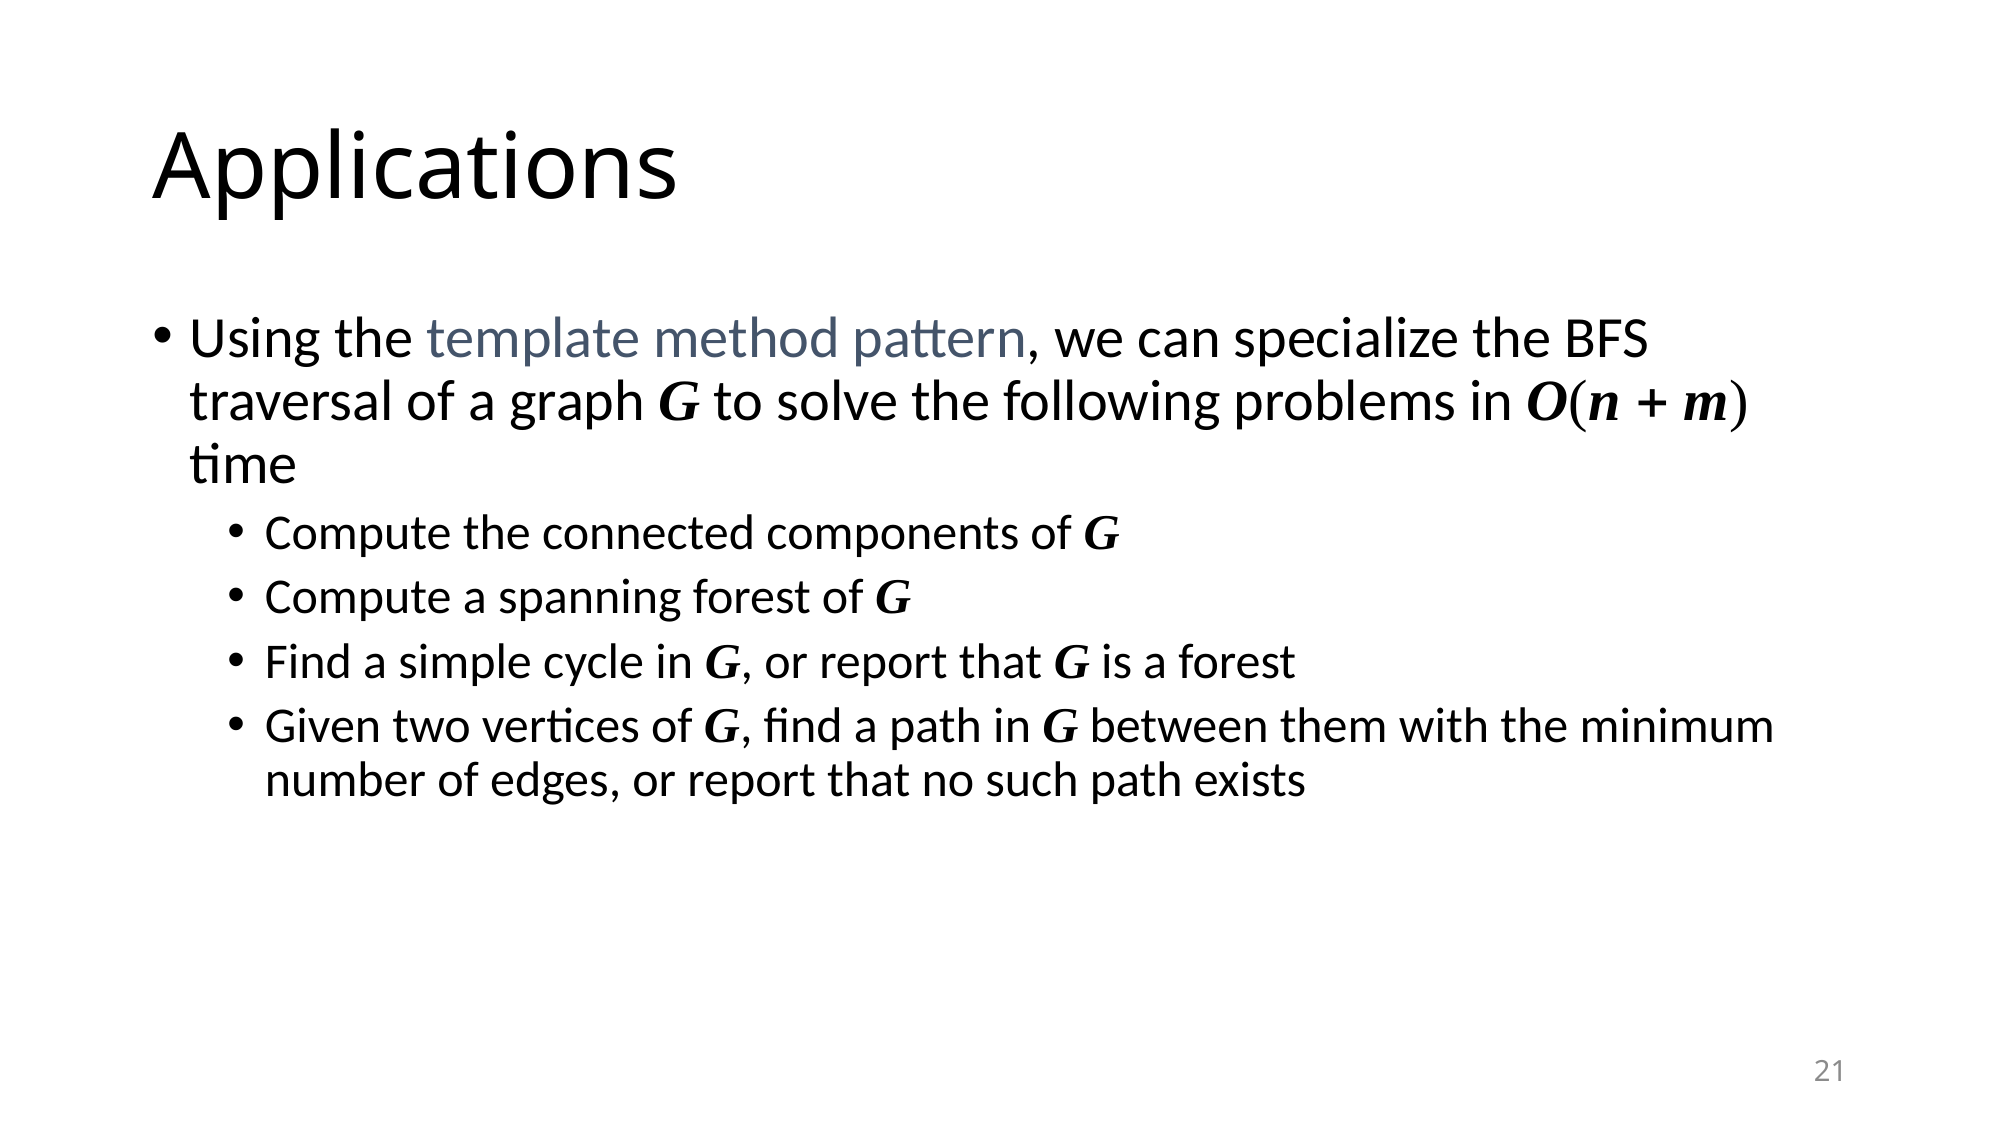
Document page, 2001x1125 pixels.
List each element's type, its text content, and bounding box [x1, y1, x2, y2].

slide_number 21 [1412, 1042, 1863, 1103]
title Applications [137, 59, 1863, 278]
list Using the template method pattern, we can specialize the BFS traversal of a graph G to solve the following problems in O(n + m) time Compute the connected components of G Compute a spanning forest of G Find a simple cycle in G, or report that G is a forest Given two vertices of G, find a path in G between them with the minimum number of edges, or report that no such path exists [137, 299, 1863, 1014]
